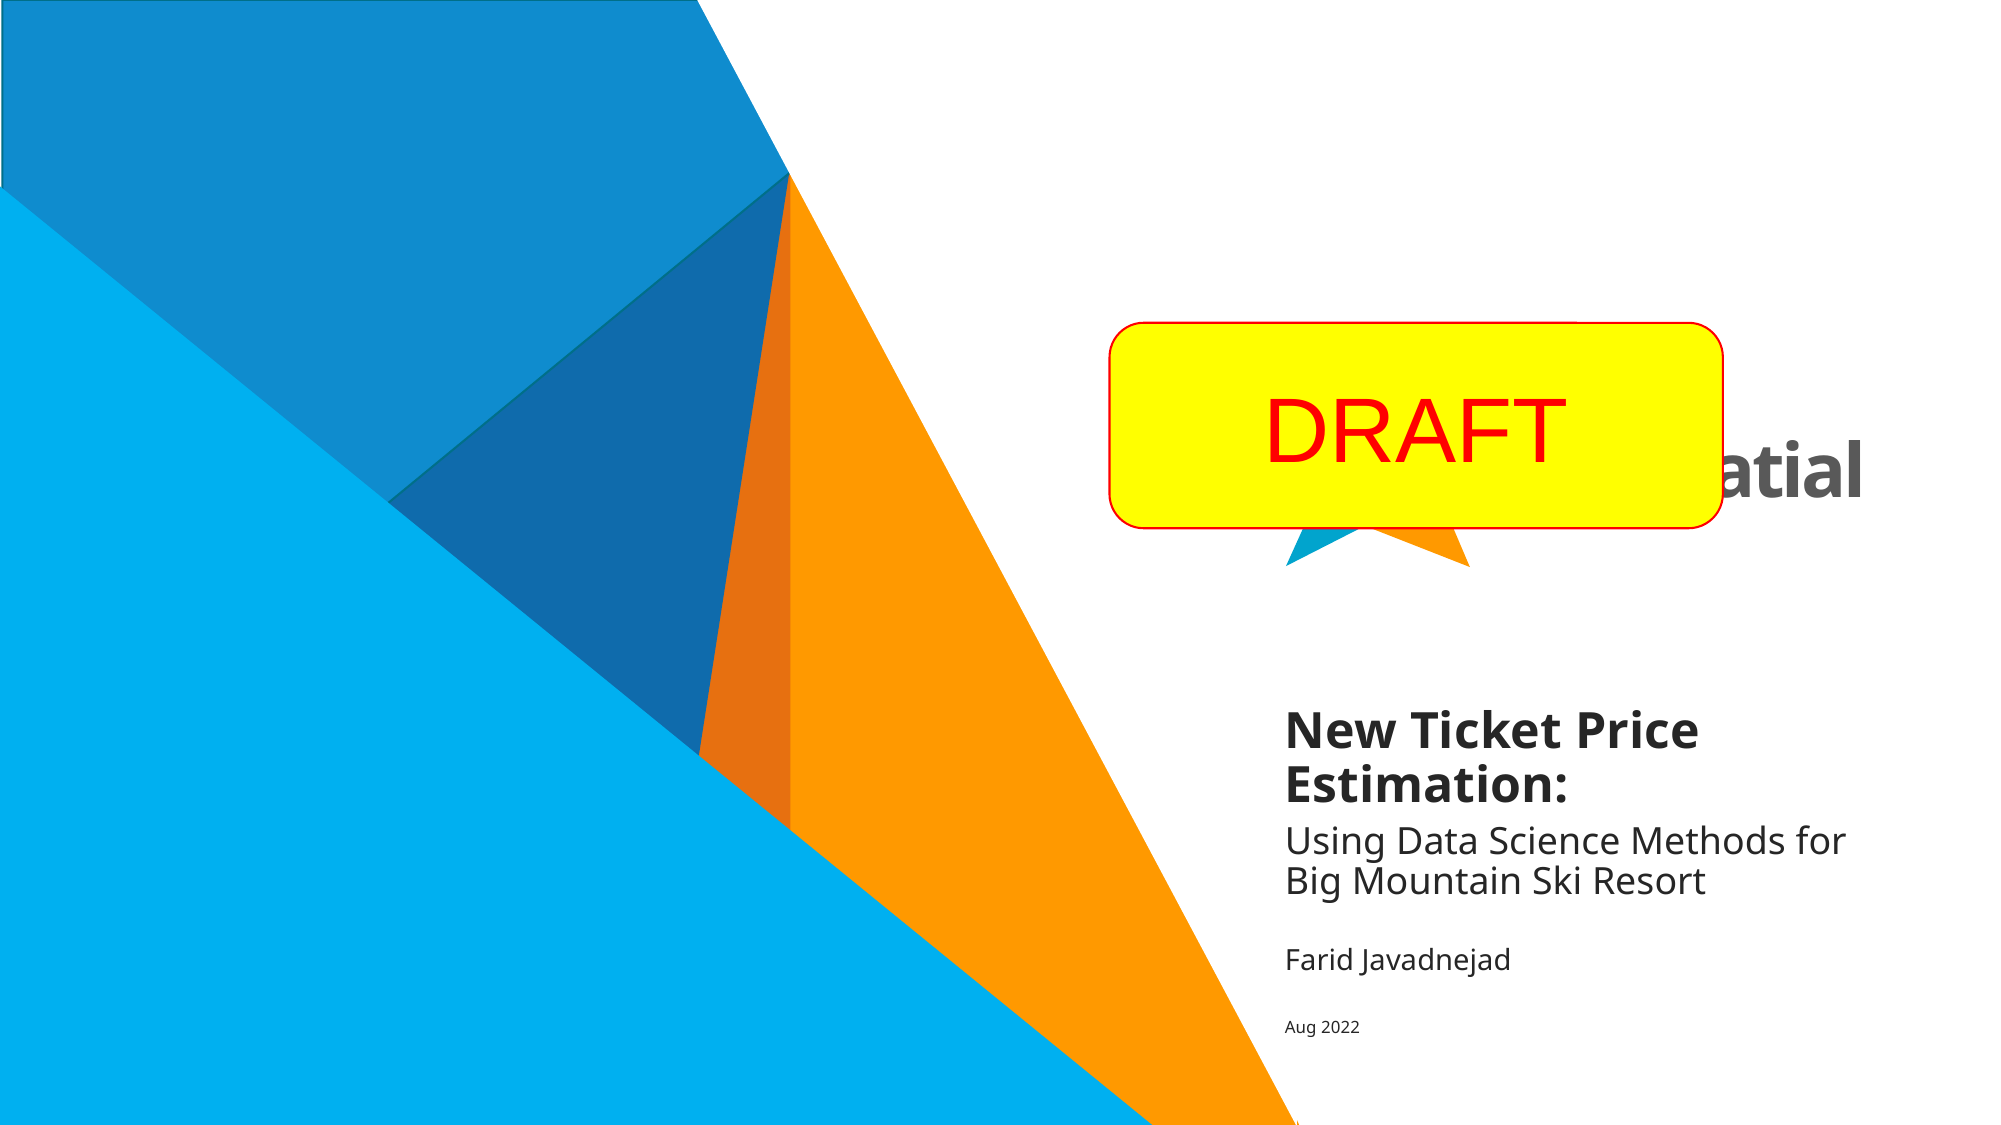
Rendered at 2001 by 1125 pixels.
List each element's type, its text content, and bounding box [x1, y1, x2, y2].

list Farid Javadnejad Aug 2022 [1284, 964, 1885, 1016]
list New Ticket Price Estimation: [1284, 645, 1885, 820]
list Using Data Science Methods for Big Mountain Ski Resort [1284, 820, 1885, 905]
text_box DRAFT [1108, 321, 1724, 530]
